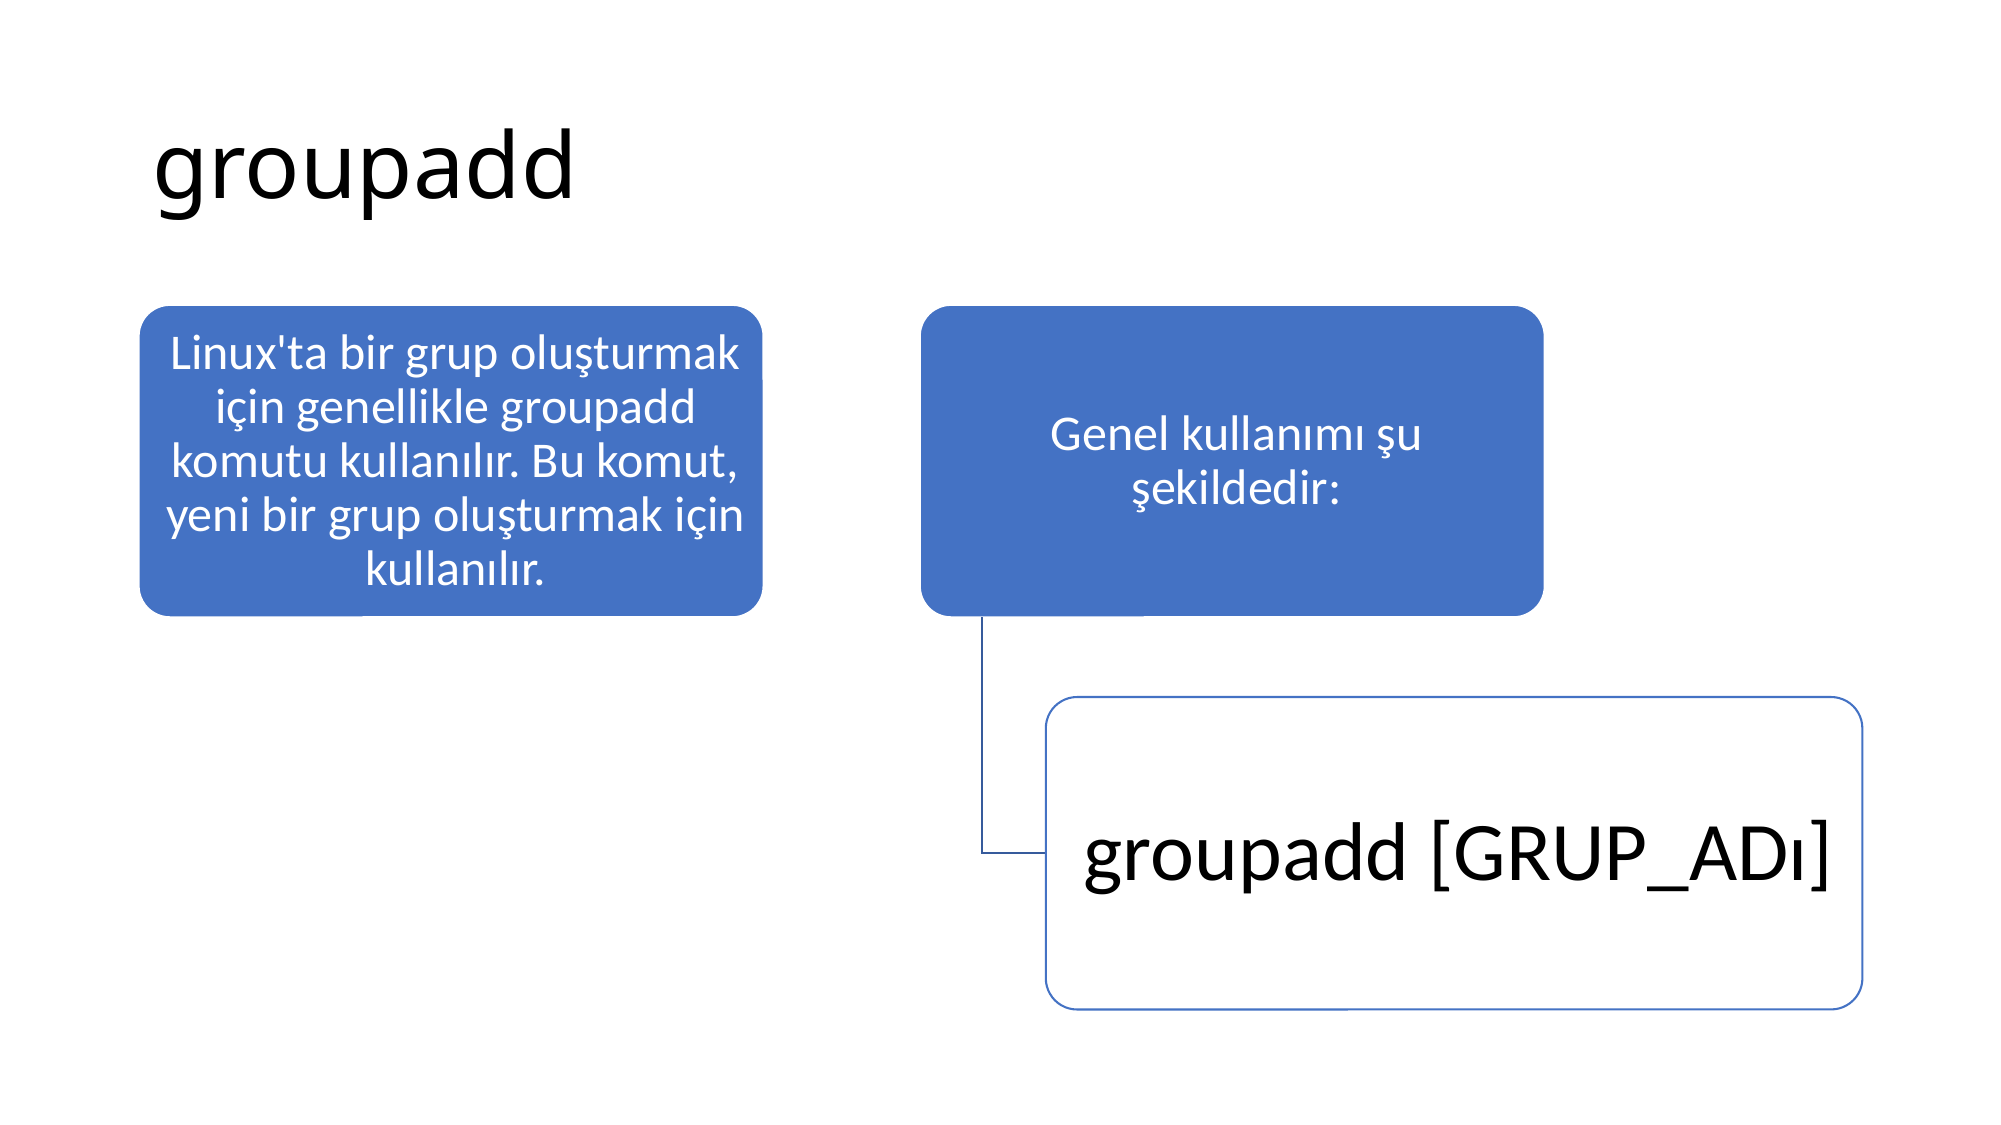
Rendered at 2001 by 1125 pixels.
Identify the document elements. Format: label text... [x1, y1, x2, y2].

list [137, 299, 1863, 1014]
title groupadd [137, 59, 1863, 278]
